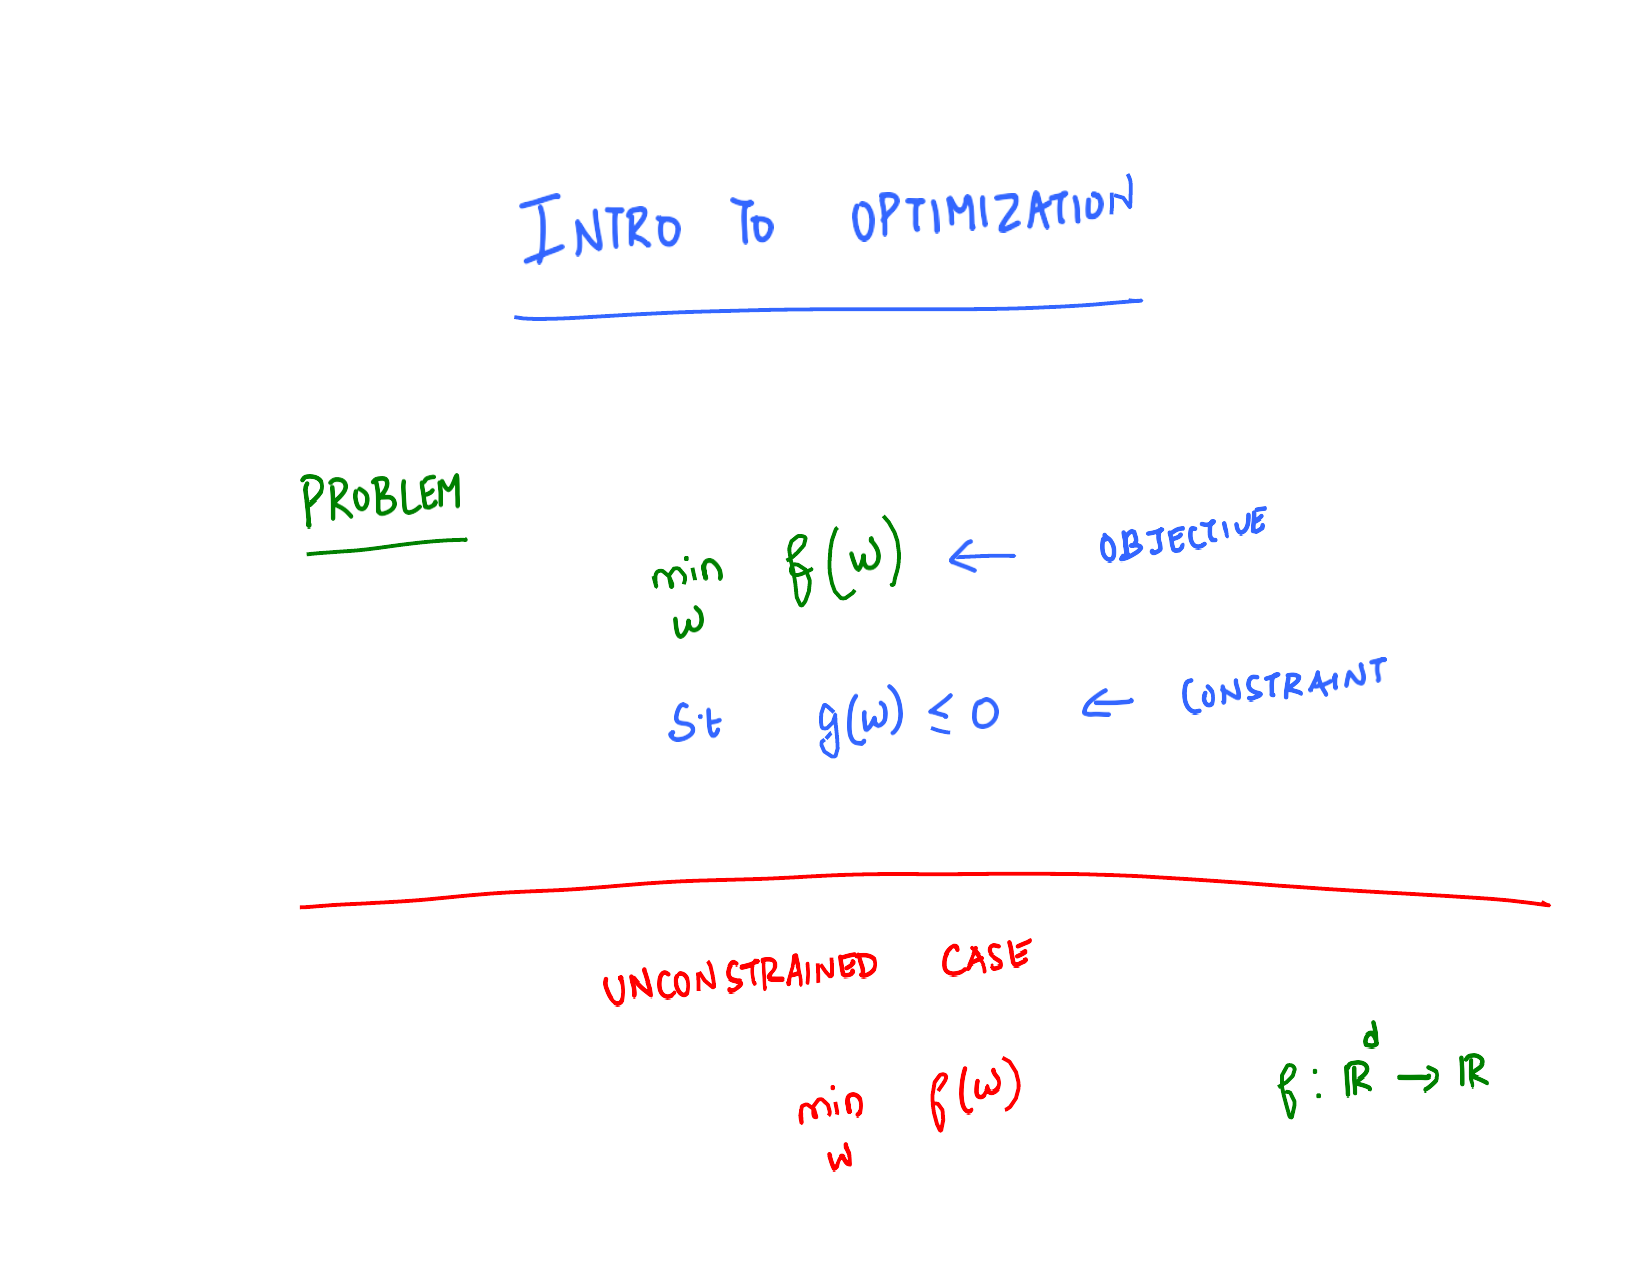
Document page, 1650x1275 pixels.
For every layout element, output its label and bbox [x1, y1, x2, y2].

text_box [299, 873, 1550, 1173]
text_box [299, 473, 1387, 757]
text_box [514, 173, 1142, 320]
